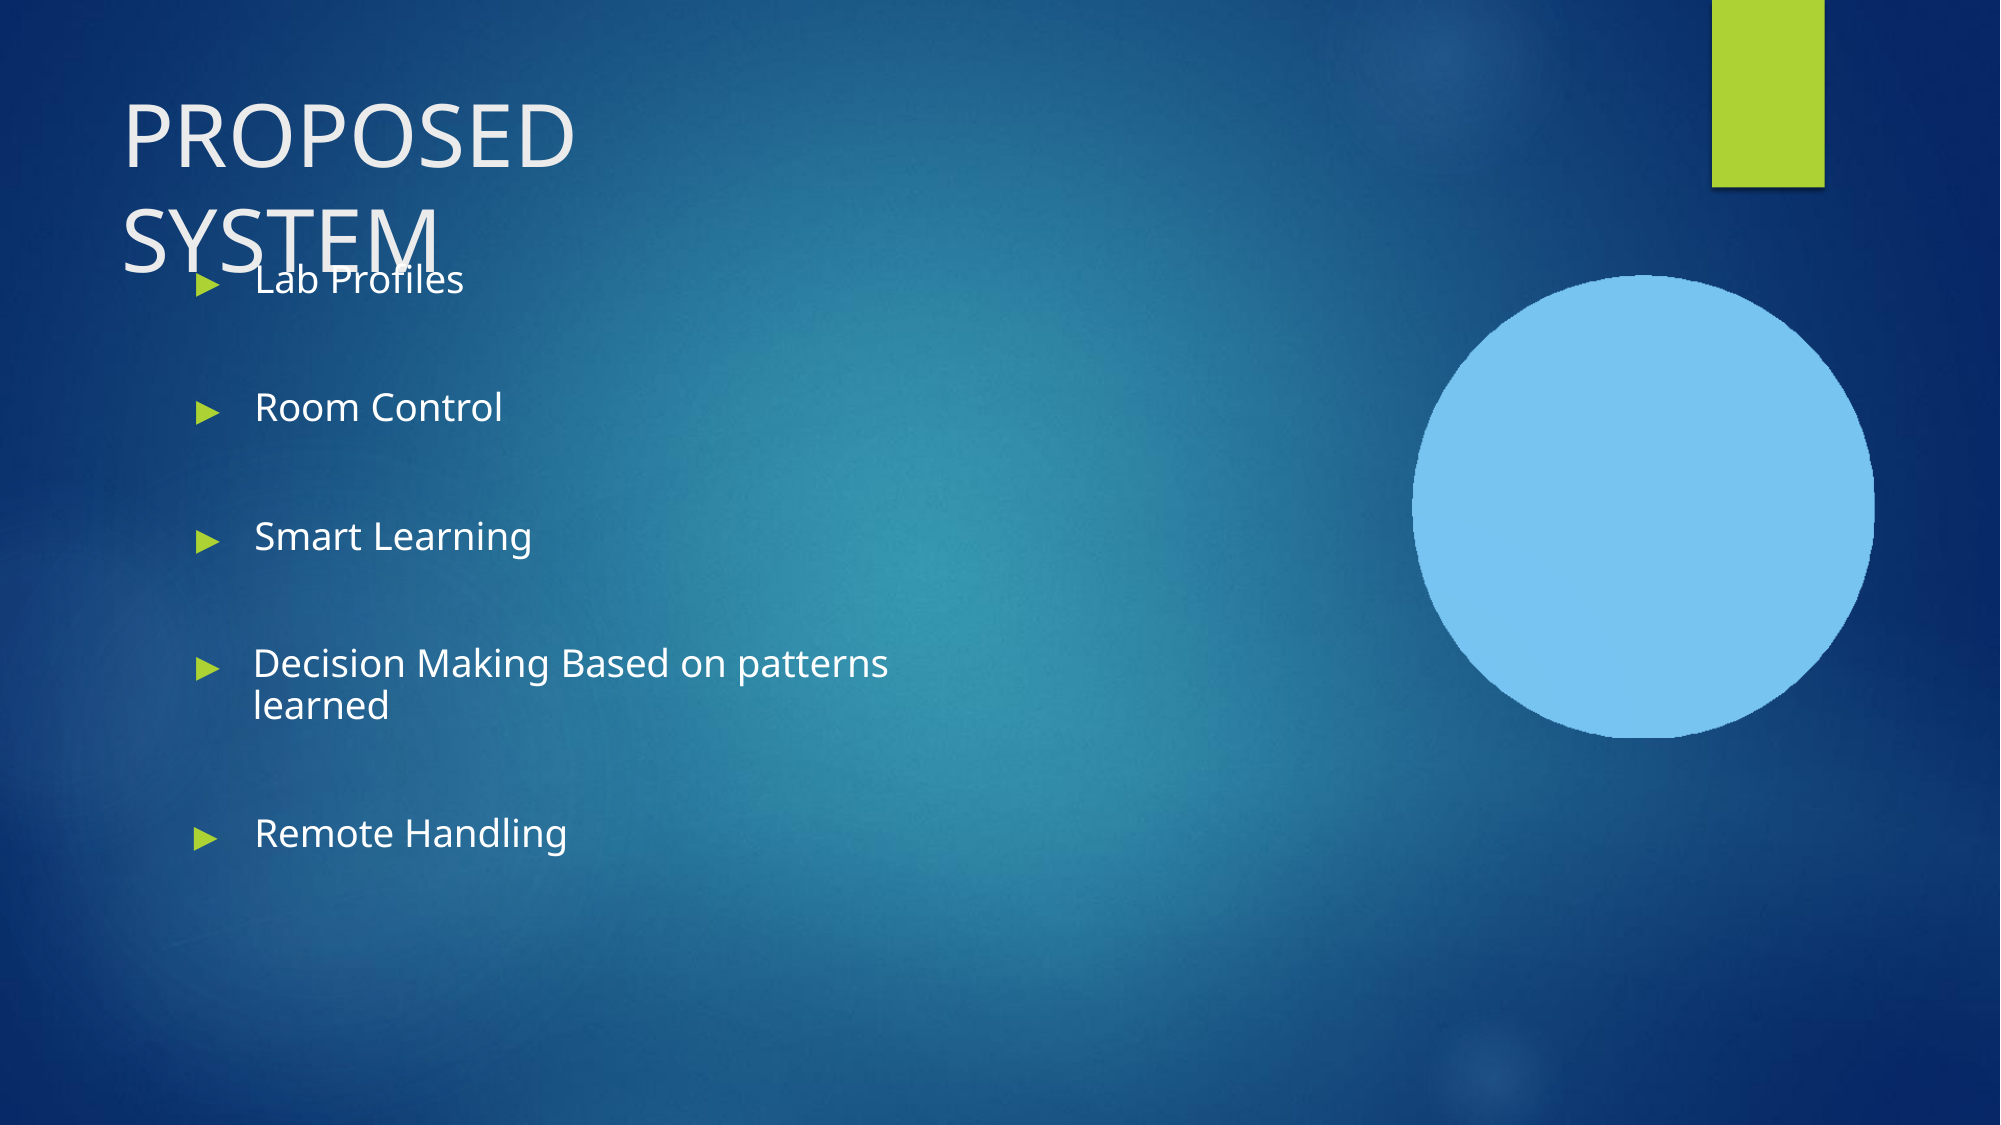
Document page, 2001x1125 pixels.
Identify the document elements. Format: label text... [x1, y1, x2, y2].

text_box ▶ Lab Profiles ▶ Room Control ▶ Smart Learning ▶ Decision Making Based on patterns learned ▶ Remote Handling [194, 252, 911, 855]
picture [0, 0, 2000, 1125]
title PROPOSED SYSTEM [118, 77, 916, 290]
